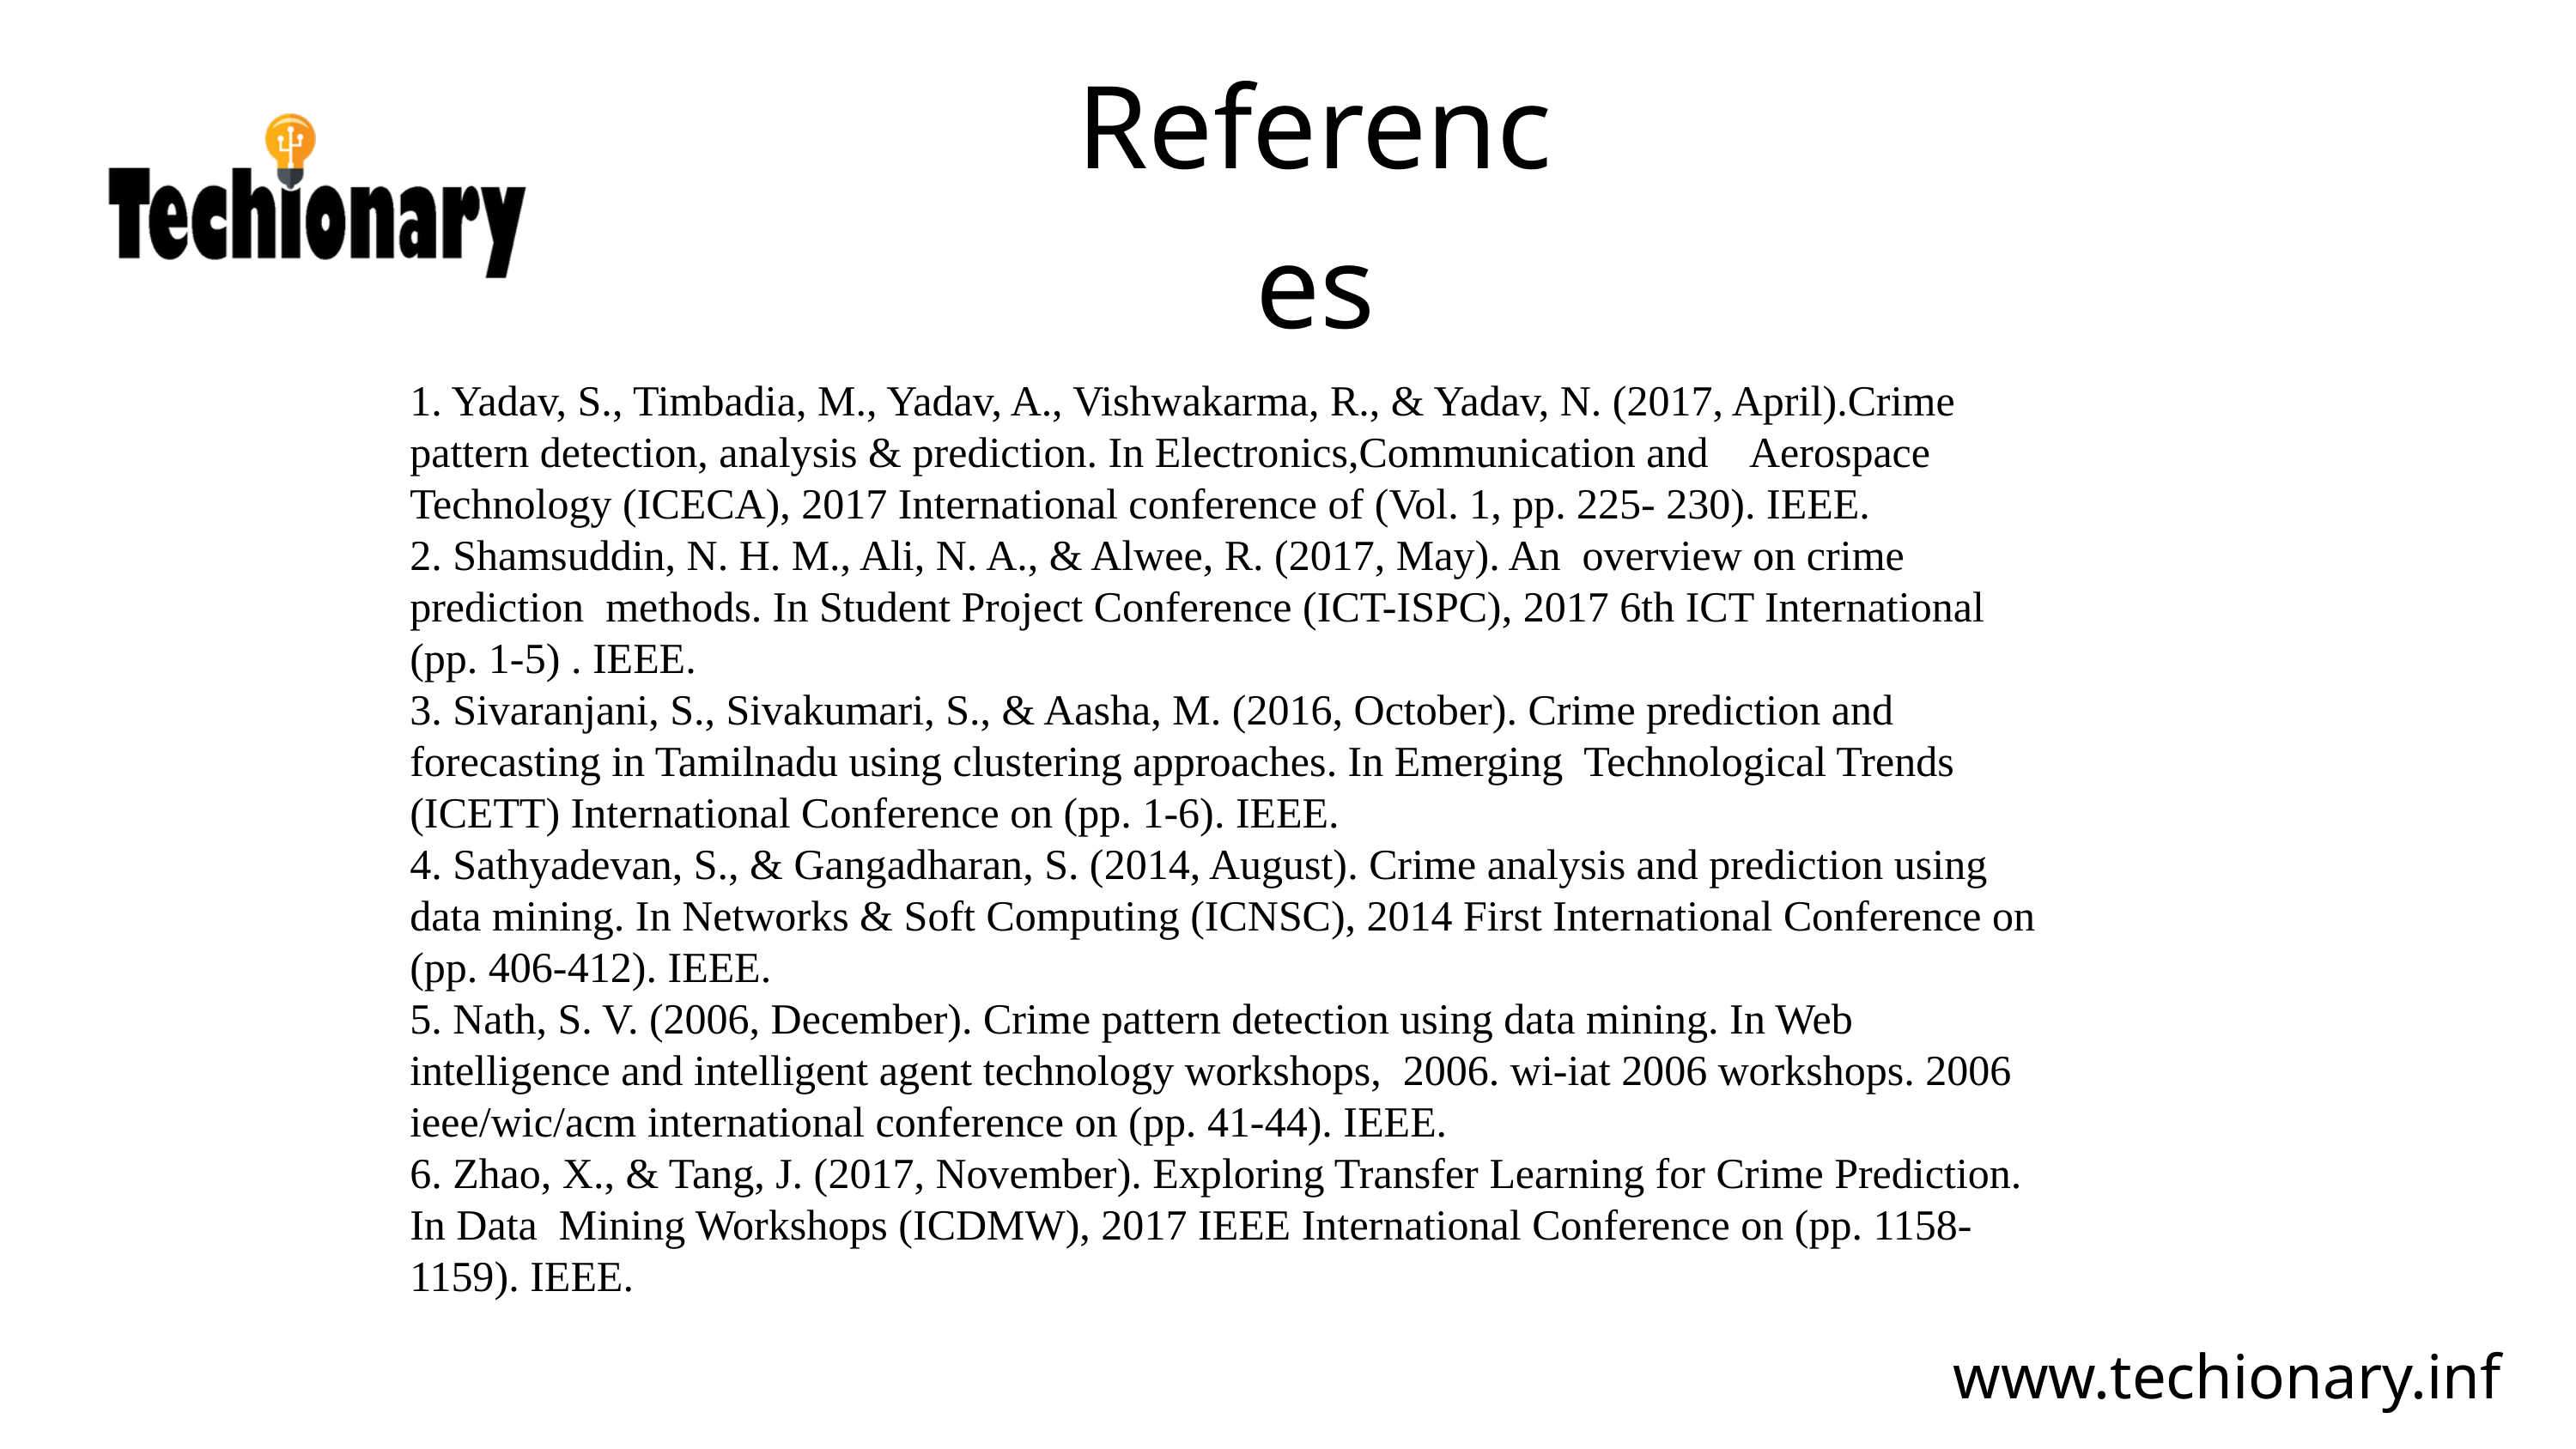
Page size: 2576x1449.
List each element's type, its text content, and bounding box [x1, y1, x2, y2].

picture [32, 27, 608, 411]
text_box www.techionary.info [1935, 1325, 2519, 1449]
text_box References [1060, 30, 1570, 352]
text_box 1. Yadav, S., Timbadia, M., Yadav, A., Vishwakarma, R., & Yadav, N. (2017, April).Crime pattern detection, analysis & prediction. In Electronics,Communication and Aerospace Technology (ICECA), 2017 International conference of (Vol. 1, pp. 225- 230). IEEE. 2. Shamsuddin, N. H. M., Ali, N. A., & Alwee, R. (2017, May). An overview on crime prediction methods. In Student Project Conference (ICT-ISPC), 2017 6th ICT International (pp. 1-5) . IEEE. 3. Sivaranjani, S., Sivakumari, S., & Aasha, M. (2016, October). Crime prediction and forecasting in Tamilnadu using clustering approaches. In Emerging Technological Trends (ICETT) International Conference on (pp. 1-6). IEEE. 4. Sathyadevan, S., & Gangadharan, S. (2014, August). Crime analysis and prediction using data mining. In Networks & Soft Computing (ICNSC), 2014 First International Conference on (pp. 406-412). IEEE. 5. Nath, S. V. (2006, December). Crime pattern detection using data mining. In Web intelligence and intelligent agent technology workshops, 2006. wi-iat 2006 workshops. 2006 ieee/wic/acm international conference on (pp. 41-44). IEEE. 6. Zhao, X., & Tang, J. (2017, November). Exploring Transfer Learning for Crime Prediction. In Data Mining Workshops (ICDMW), 2017 IEEE International Conference on (pp. 1158-1159). IEEE. [397, 367, 2072, 1358]
